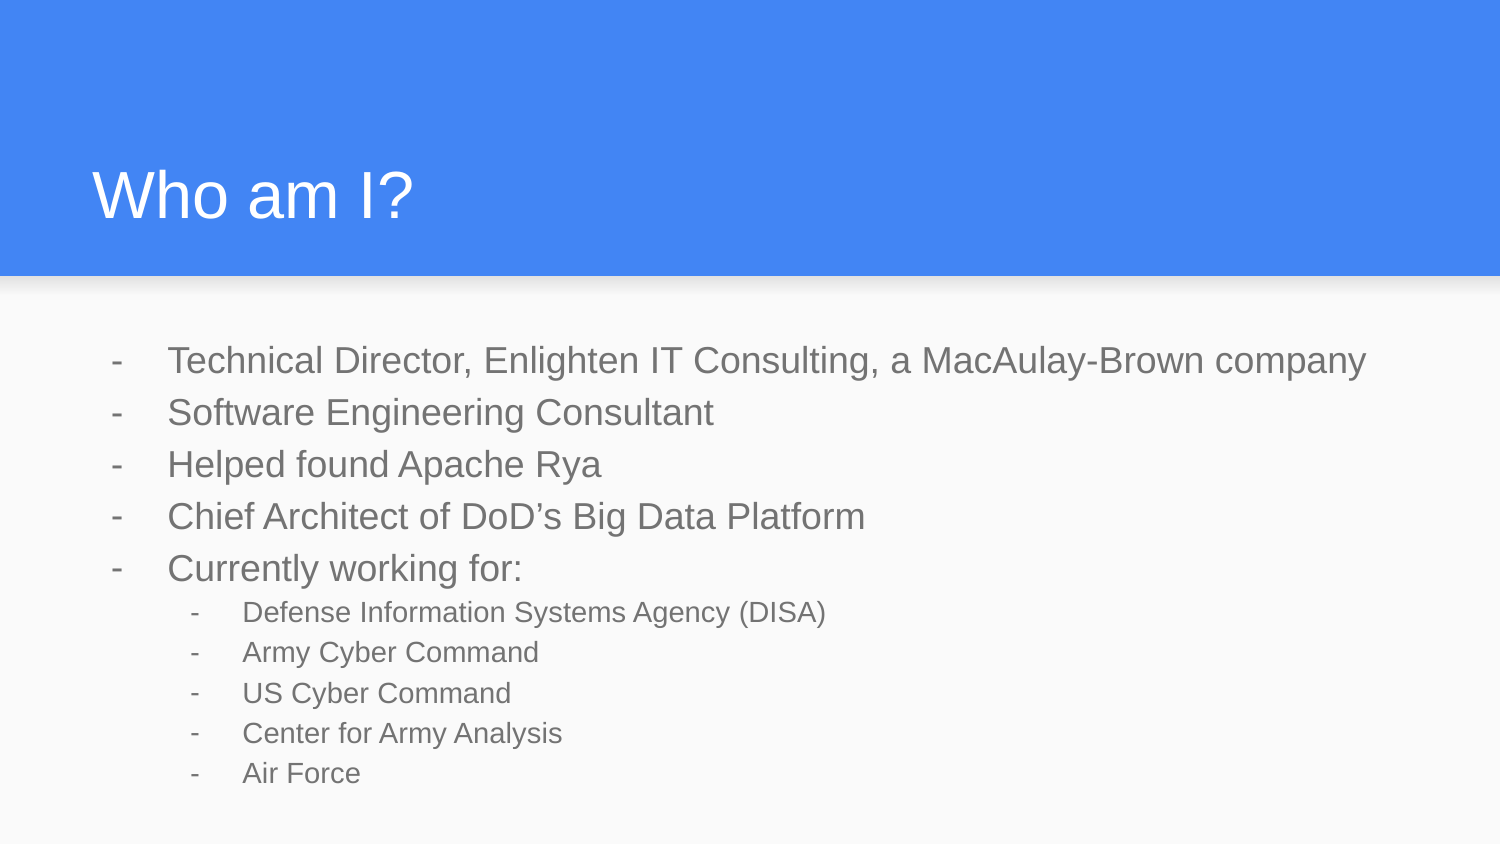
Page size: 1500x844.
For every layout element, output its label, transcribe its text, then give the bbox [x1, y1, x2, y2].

title Who am I? [77, 121, 1427, 248]
list Technical Director, Enlighten IT Consulting, a MacAulay-Brown company Software Engineering Consultant Helped found Apache Rya Chief Architect of DoD’s Big Data Platform Currently working for: Defense Information Systems Agency (DISA) Army Cyber Command US Cyber Command Center for Army Analysis Air Force [77, 314, 1427, 760]
